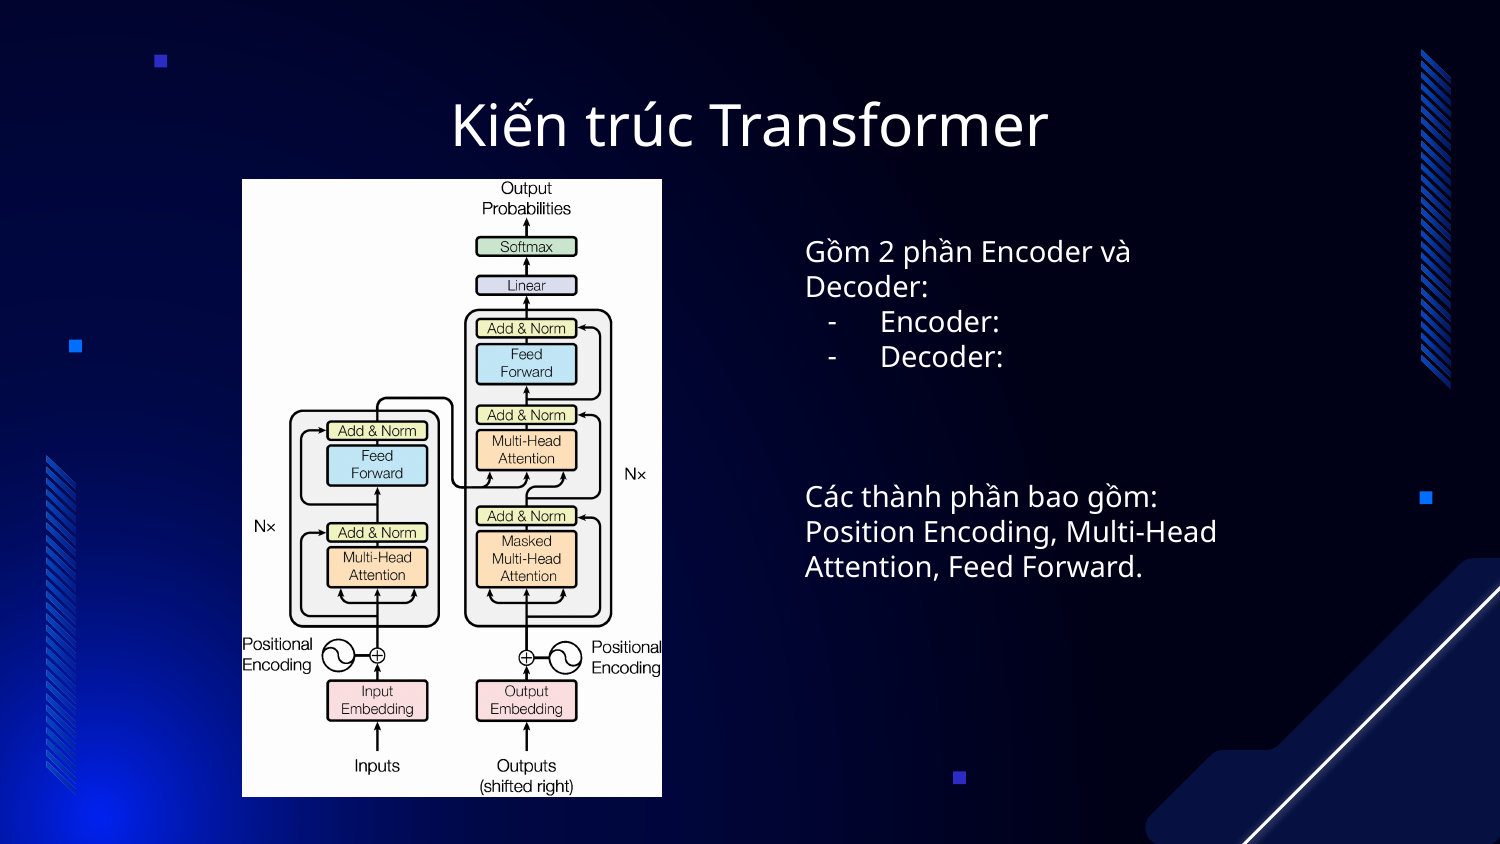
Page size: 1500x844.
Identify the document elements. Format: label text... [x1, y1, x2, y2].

subtitle Gồm 2 phần Encoder và Decoder: Encoder: Decoder: Các thành phần bao gồm: Position Encoding, Multi-Head Attention, Feed Forward. [789, 218, 1258, 690]
picture [0, 0, 1500, 844]
title Kiến trúc Transformer [118, 72, 1382, 167]
